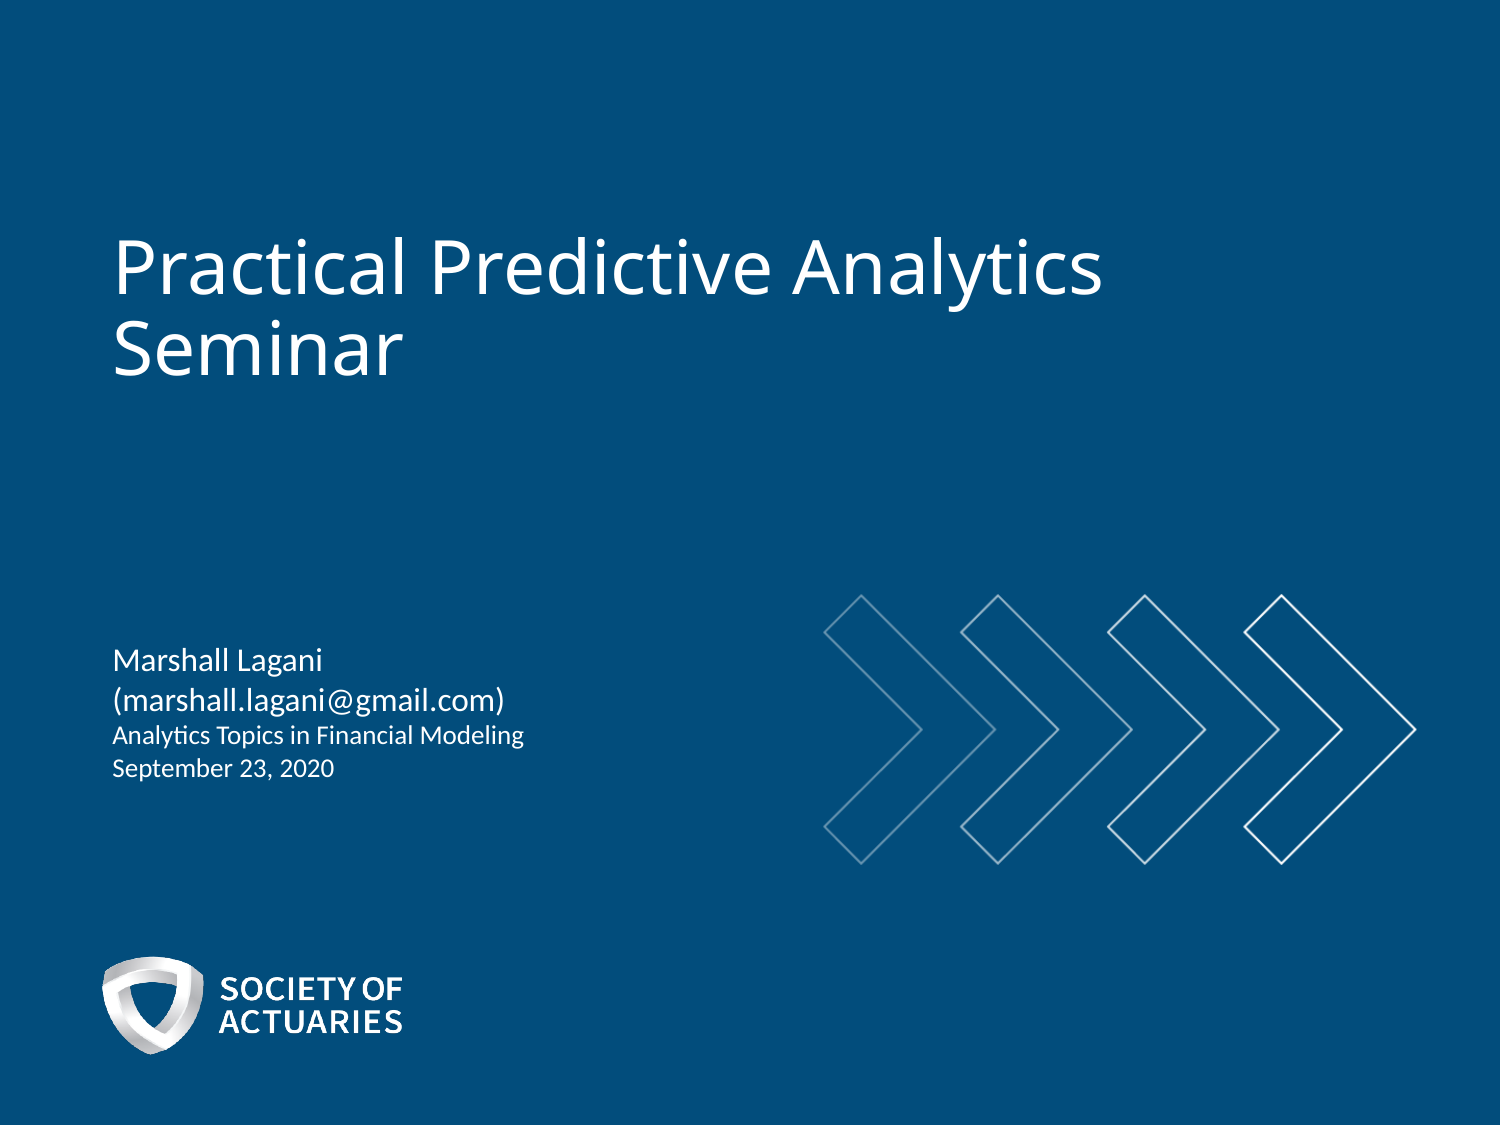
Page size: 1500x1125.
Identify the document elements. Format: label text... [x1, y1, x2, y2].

text_box Marshall Lagani (marshall.lagani@gmail.com) Analytics Topics in Financial Modeling September 23, 2020 [97, 630, 690, 791]
picture [102, 956, 402, 1055]
title Practical Predictive Analytics Seminar [97, 142, 1409, 400]
picture [823, 594, 1417, 865]
